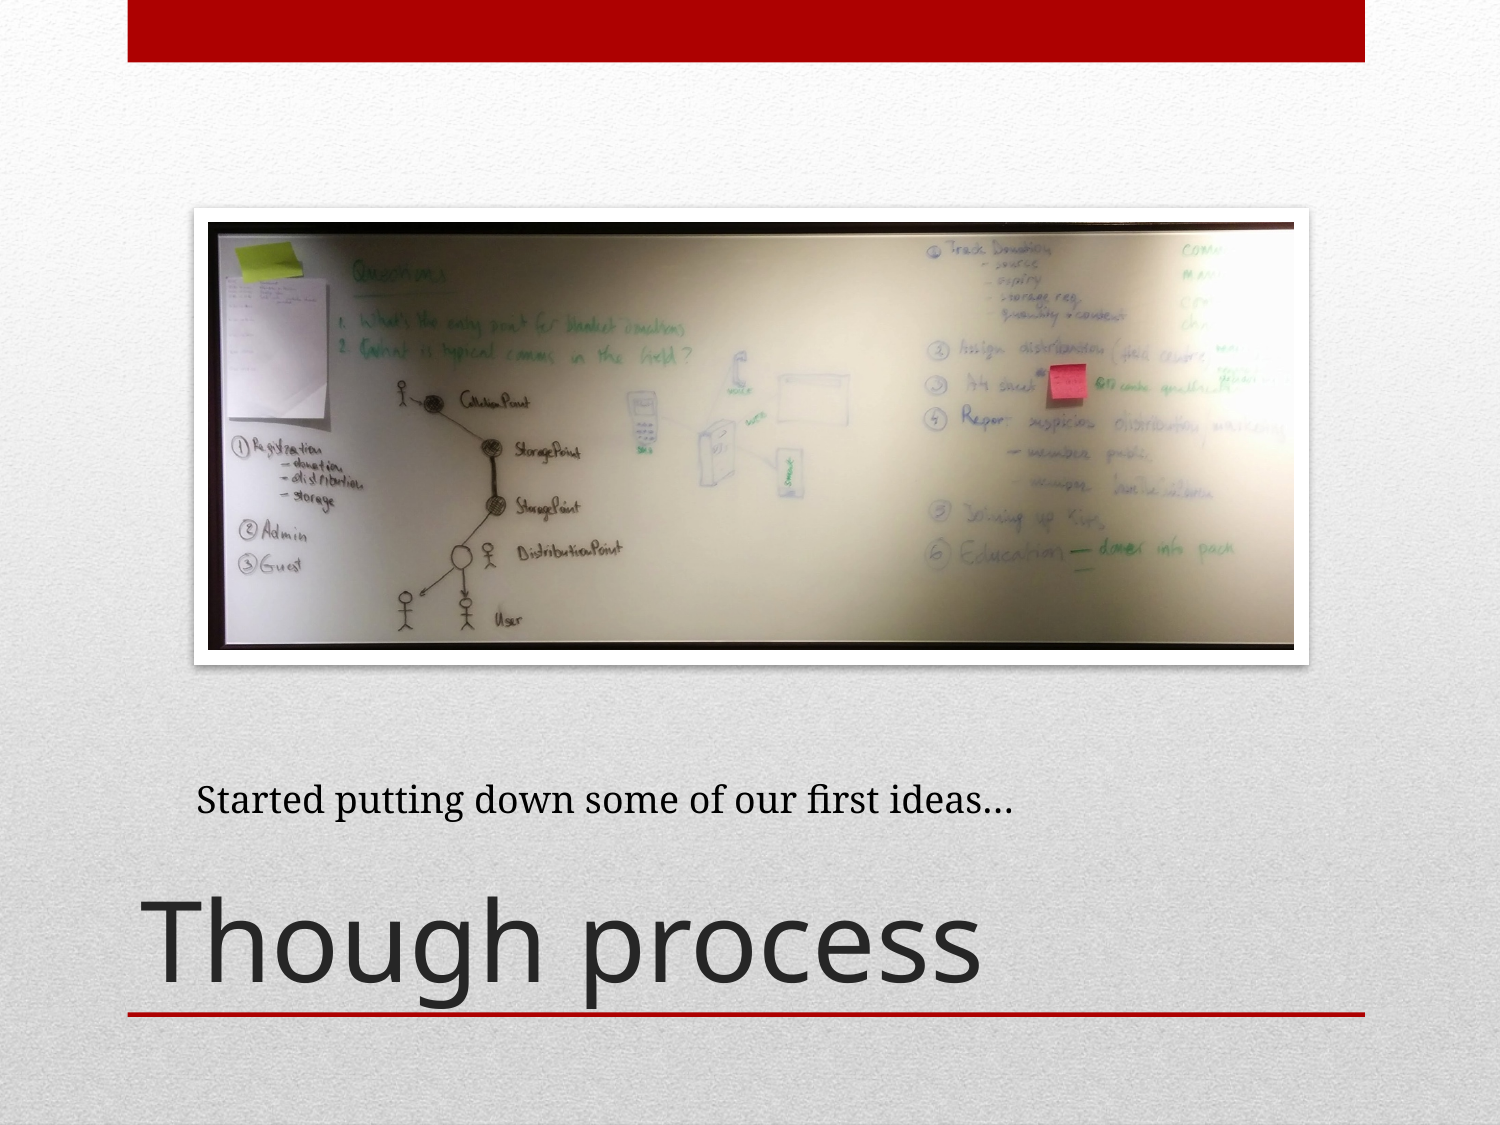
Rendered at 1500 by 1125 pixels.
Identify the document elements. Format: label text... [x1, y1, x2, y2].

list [207, 221, 1295, 652]
text_box Started putting down some of our first ideas… [181, 768, 1031, 829]
title Though process [125, 750, 1238, 1013]
